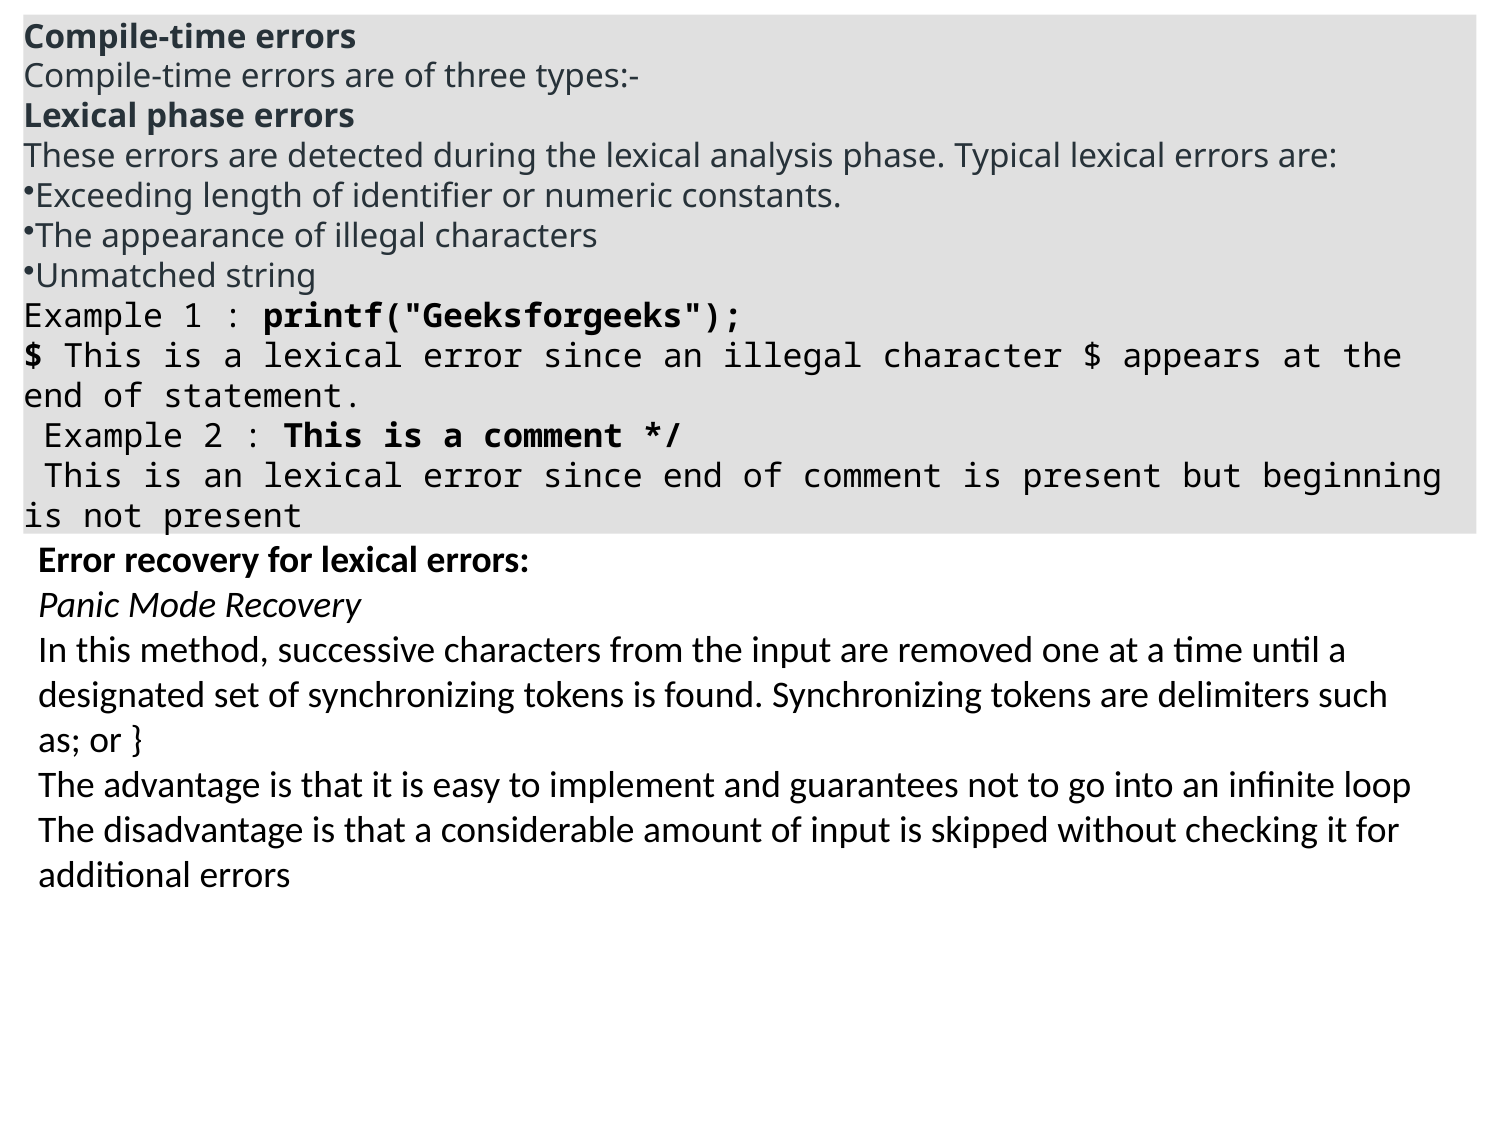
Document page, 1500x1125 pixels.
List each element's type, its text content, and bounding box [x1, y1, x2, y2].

text_box Error recovery for lexical errors: Panic Mode Recovery In this method, successive characters from the input are removed one at a time until a designated set of synchronizing tokens is found. Synchronizing tokens are delimiters such as; or } The advantage is that it is easy to implement and guarantees not to go into an infinite loop The disadvantage is that a considerable amount of input is skipped without checking it for additional errors [23, 527, 1442, 903]
text_box Compile-time errors Compile-time errors are of three types:- Lexical phase errors These errors are detected during the lexical analysis phase. Typical lexical errors are: Exceeding length of identifier or numeric constants. The appearance of illegal characters Unmatched string Example 1 : printf("Geeksforgeeks"); $ This is a lexical error since an illegal character $ appears at the end of statement. Example 2 : This is a comment */ This is an lexical error since end of comment is present but beginning is not present [23, 14, 1477, 534]
